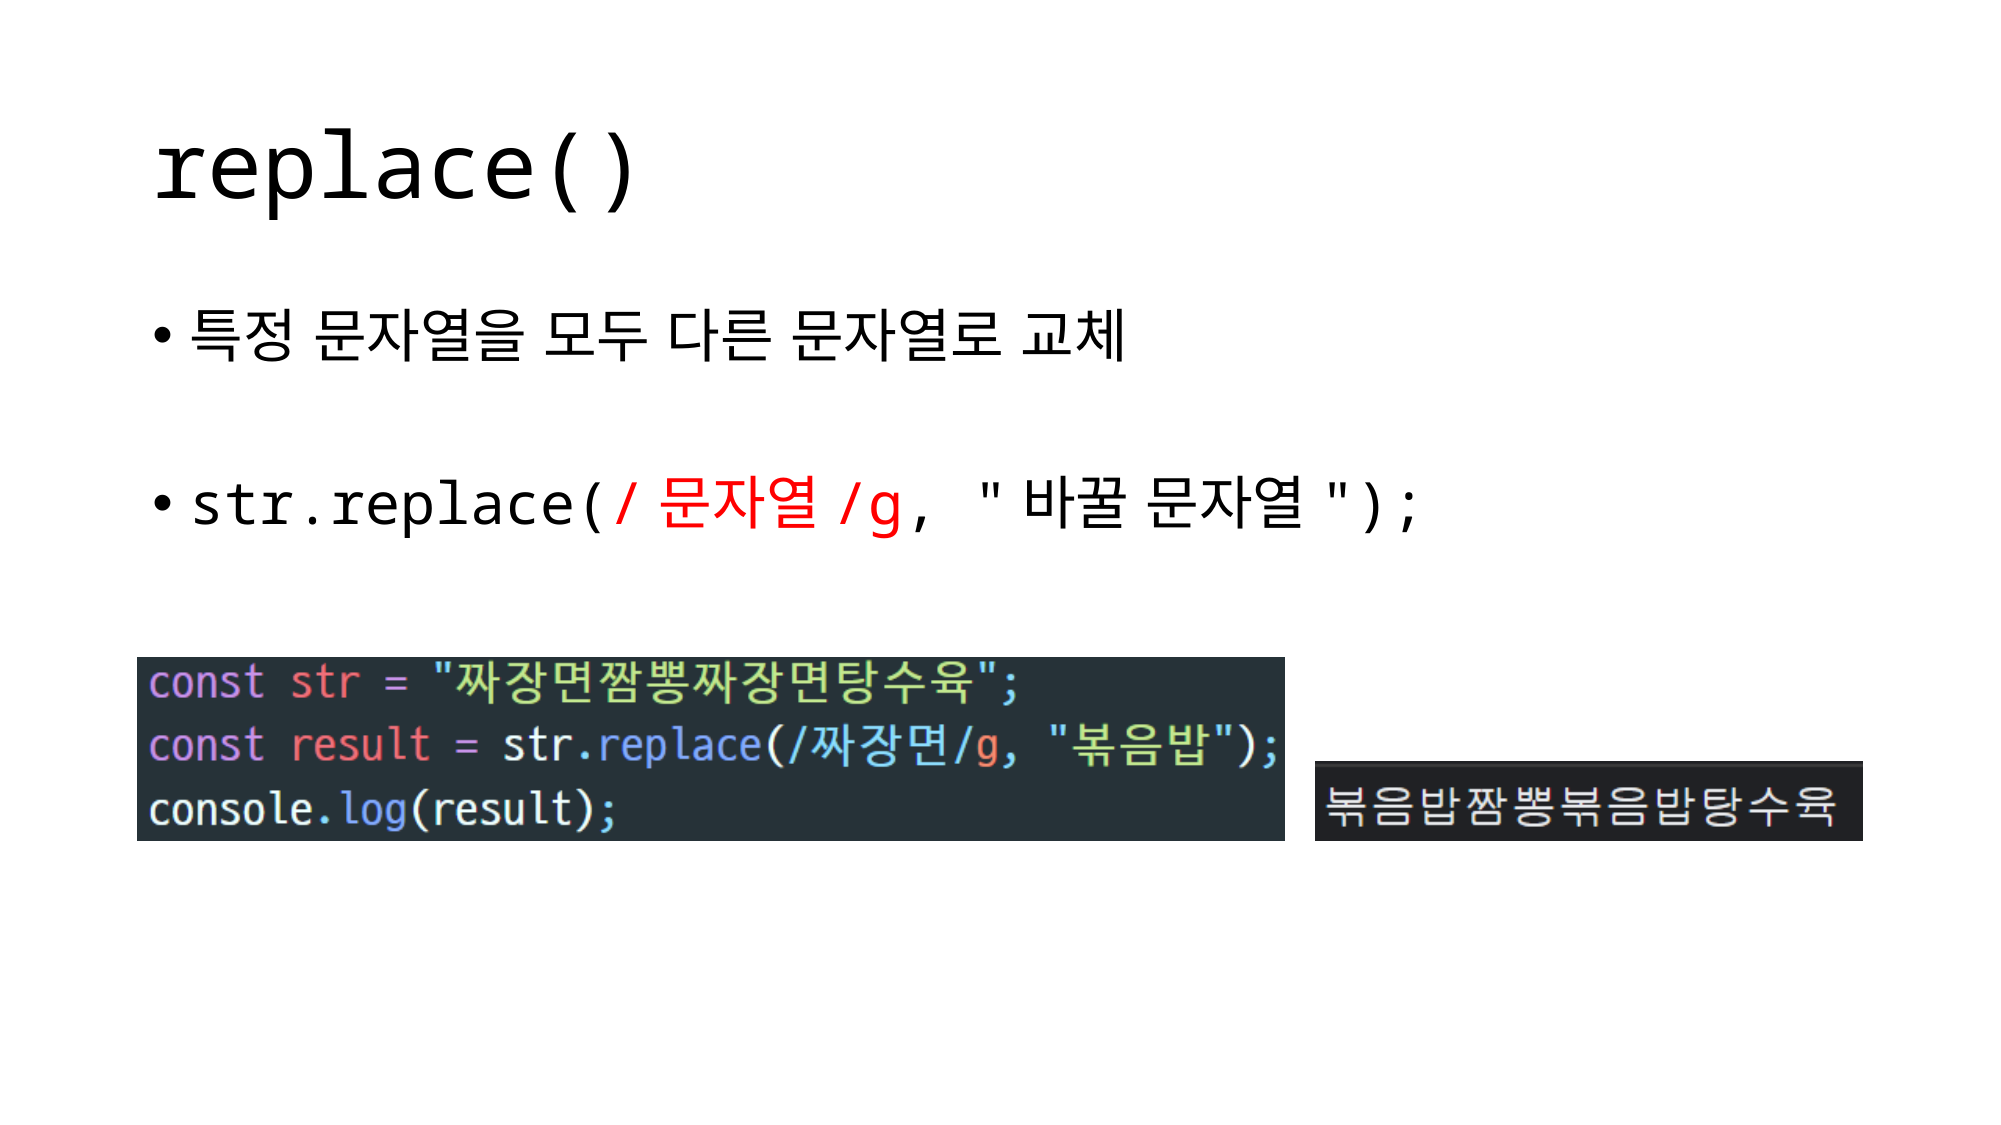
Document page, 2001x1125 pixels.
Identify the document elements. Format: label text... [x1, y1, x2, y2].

picture [1315, 761, 1863, 841]
picture [137, 657, 1285, 841]
title replace() [137, 59, 1863, 278]
list 특정 문자열을 모두 다른 문자열로 교체 str.replace(/문자열/g, "바꿀 문자열"); [137, 299, 1863, 563]
